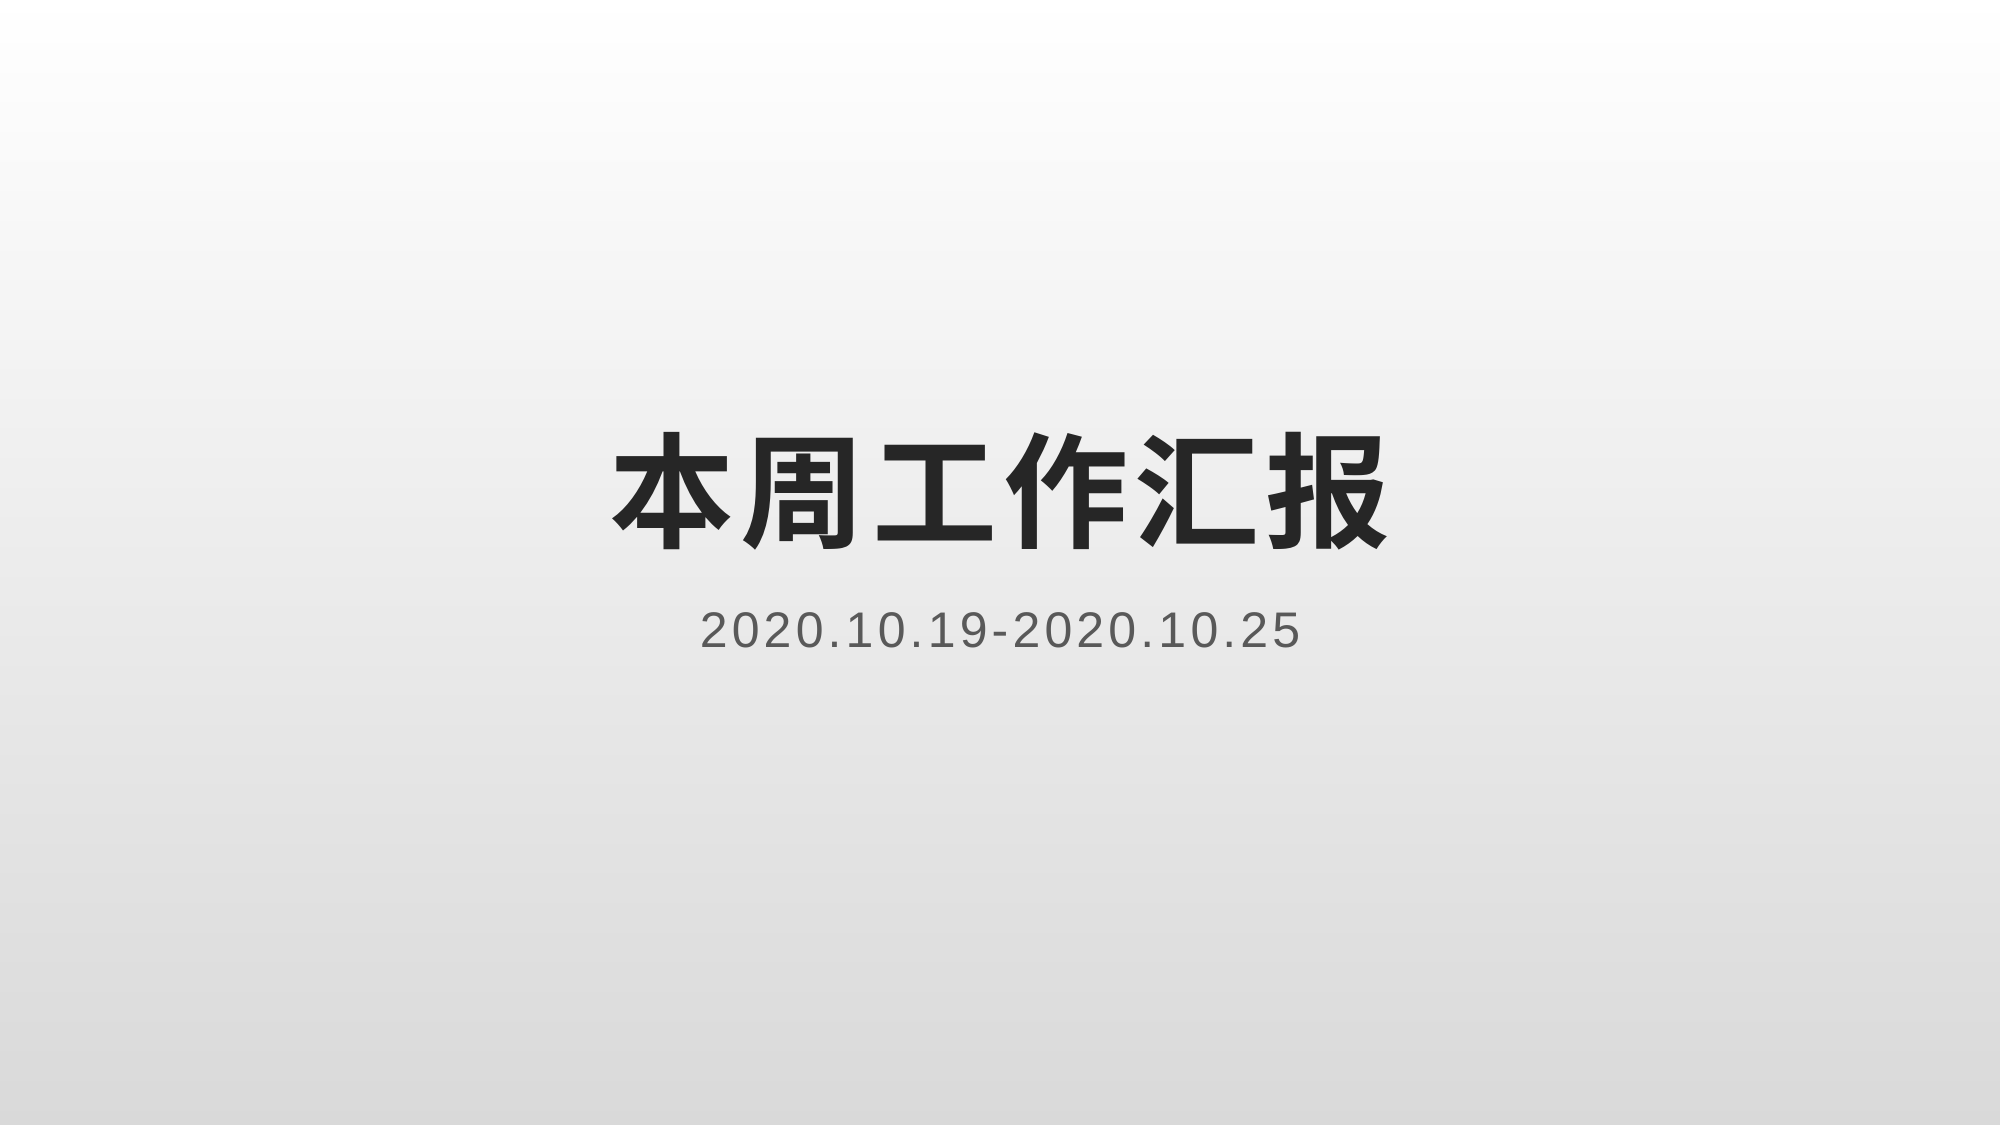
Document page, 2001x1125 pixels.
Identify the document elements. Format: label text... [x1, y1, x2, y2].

subtitle 2020.10.19-2020.10.25 [196, 584, 1805, 826]
title 本周工作汇报 [196, 149, 1805, 572]
